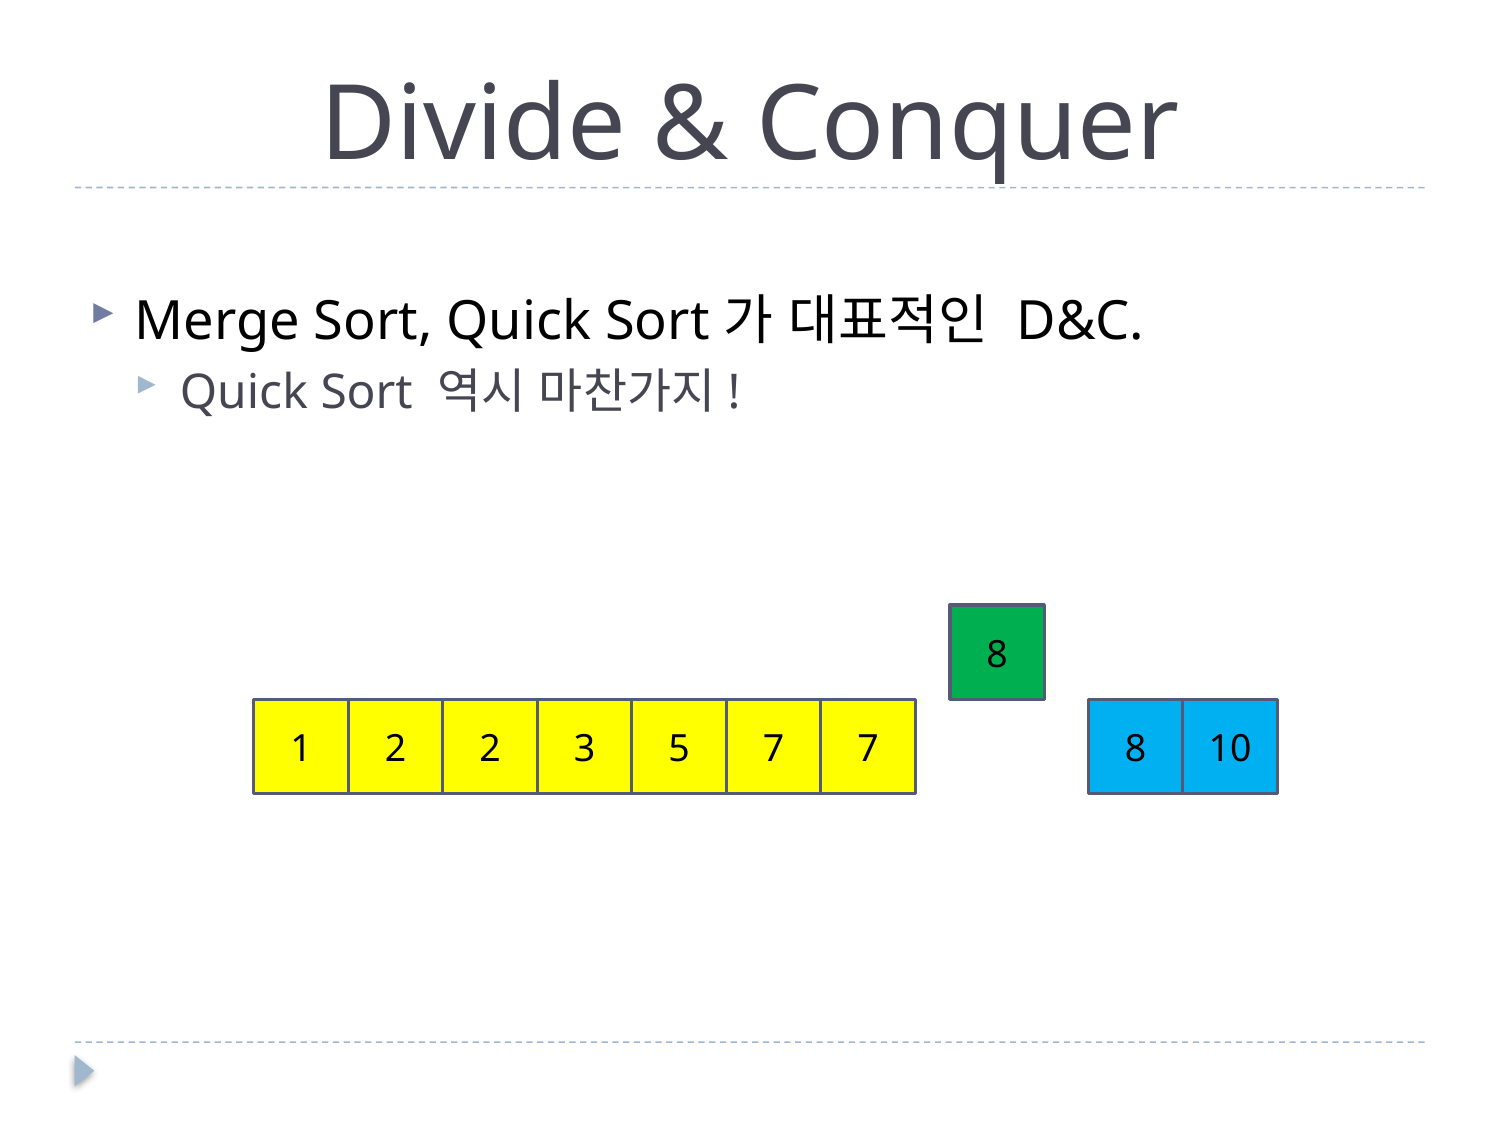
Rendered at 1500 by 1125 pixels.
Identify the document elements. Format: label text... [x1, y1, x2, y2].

text_box 2 [347, 698, 441, 795]
text_box 3 [536, 698, 630, 795]
list Merge Sort, Quick Sort가 대표적인 D&C. Quick Sort 역시 마찬가지! [75, 200, 1425, 1010]
text_box 10 [1184, 698, 1279, 795]
text_box 8 [948, 603, 1046, 701]
text_box 5 [630, 698, 725, 795]
text_box 2 [441, 698, 536, 795]
text_box 8 [1087, 698, 1184, 795]
text_box 7 [819, 698, 917, 795]
text_box 1 [252, 698, 347, 795]
title Divide & Conquer [75, 24, 1425, 188]
text_box 7 [725, 698, 819, 795]
